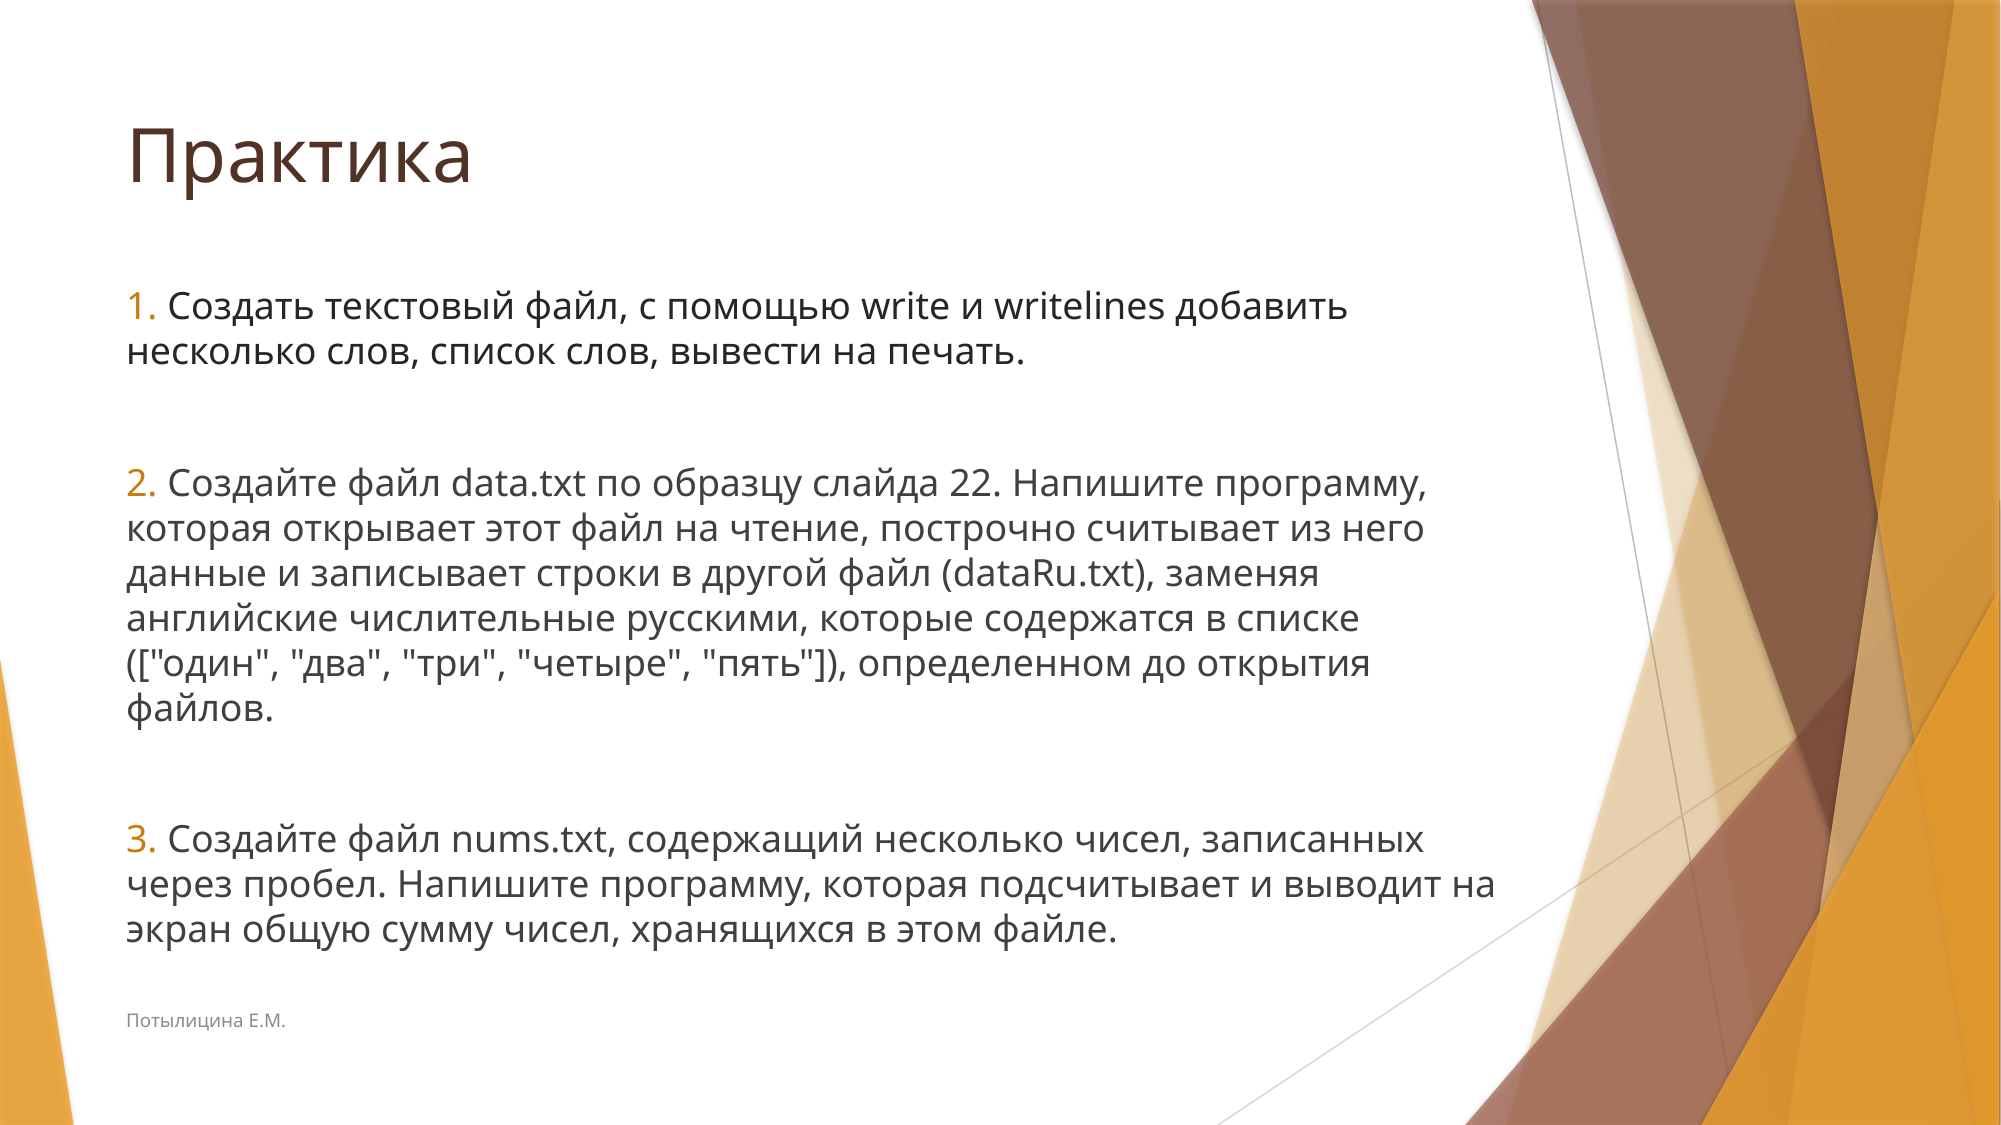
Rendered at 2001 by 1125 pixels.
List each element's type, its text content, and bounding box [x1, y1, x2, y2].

footer Потылицина Е.М. [111, 991, 1145, 1051]
title Практика [111, 99, 1522, 274]
list 1. Создать текстовый файл, с помощью write и writelines добавить несколько слов, список слов, вывести на печать. 2. Создайте файл data.txt по образцу слайда 22. Напишите программу, которая открывает этот файл на чтение, построчно считывает из него данные и записывает строки в другой файл (dataRu.txt), заменяя английские числительные русскими, которые содержатся в списке (["один", "два", "три", "четыре", "пять"]), определенном до открытия файлов. 3. Создайте файл nums.txt, содержащий несколько чисел, записанных через пробел. Напишите программу, которая подсчитывает и выводит на экран общую сумму чисел, хранящихся в этом файле. [111, 274, 1522, 992]
